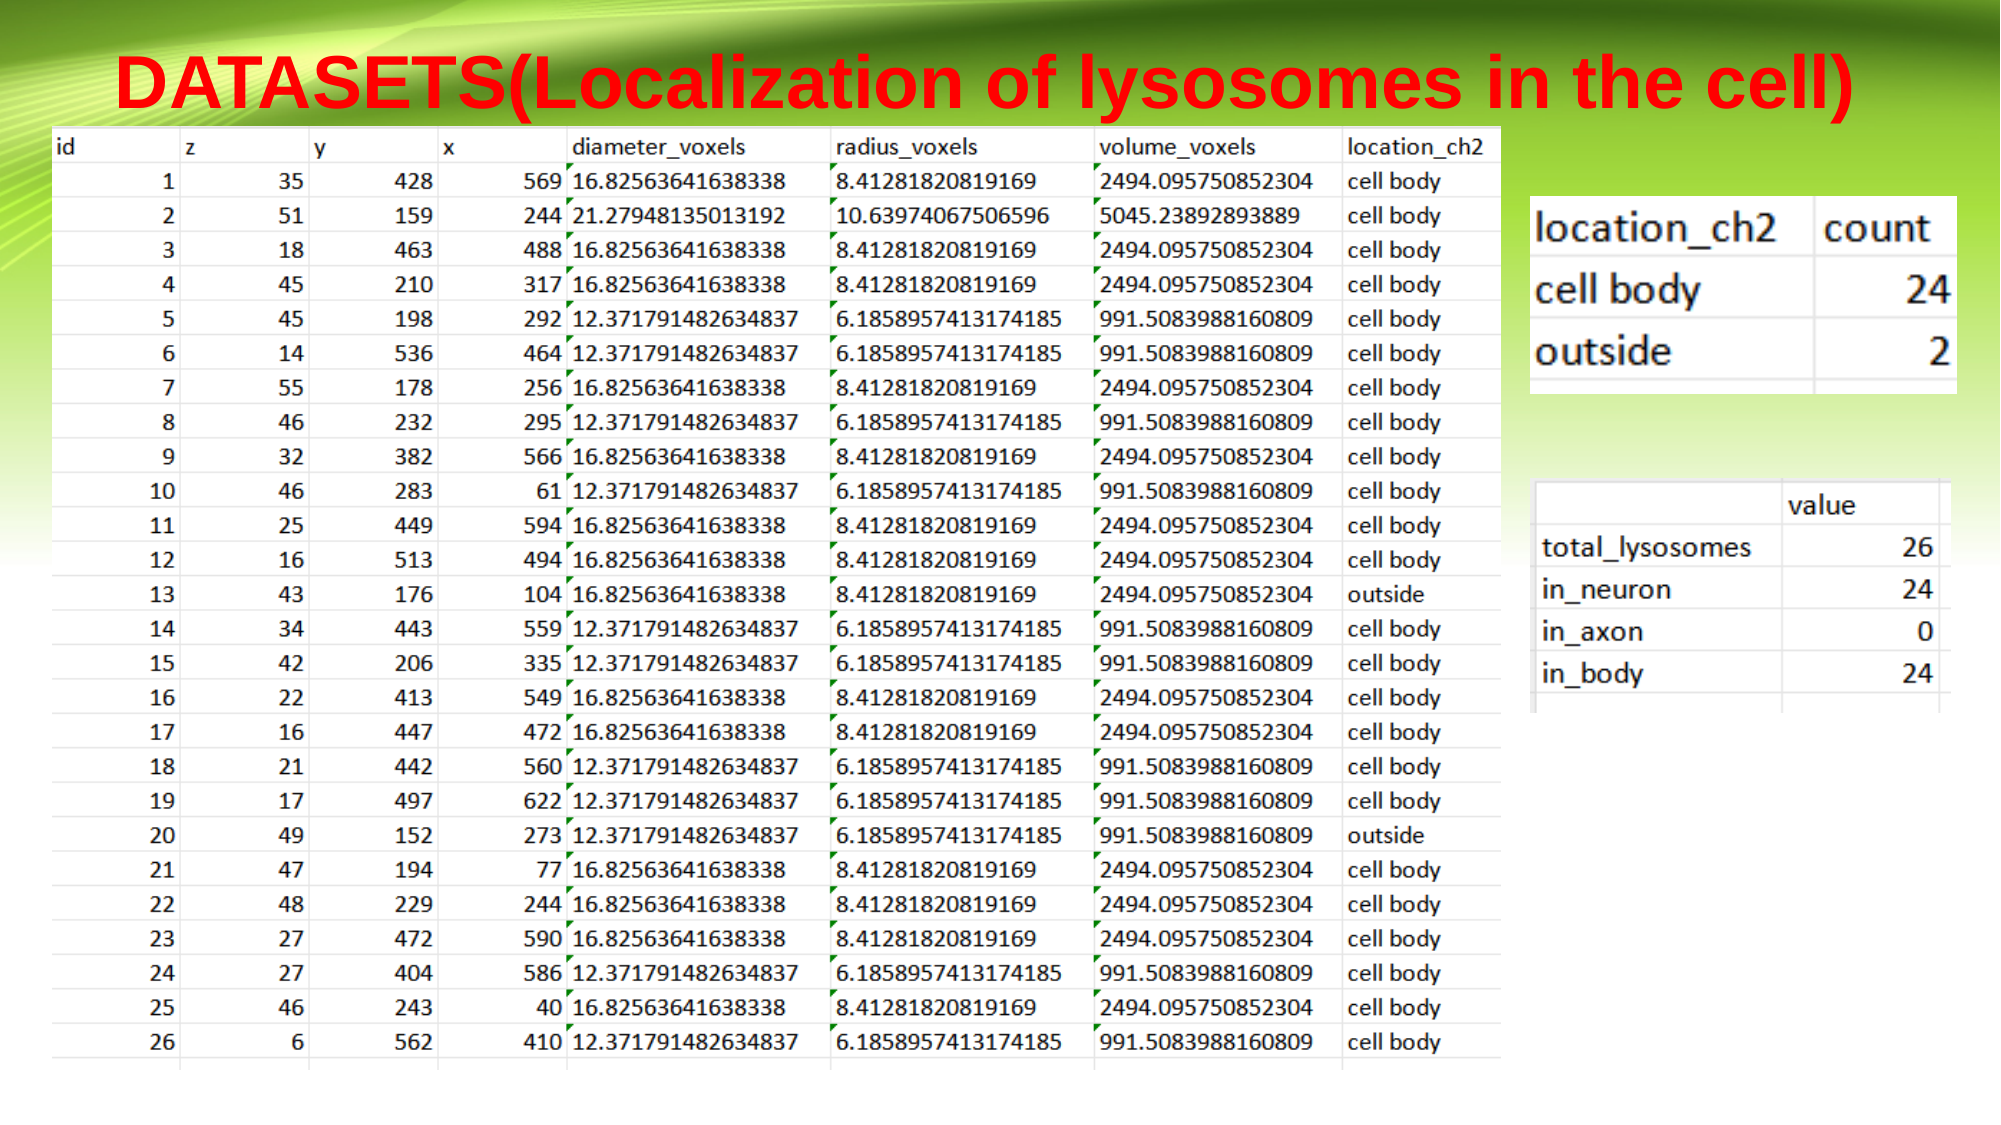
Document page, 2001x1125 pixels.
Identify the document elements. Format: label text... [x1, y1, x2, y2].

picture [0, 0, 2000, 1125]
title DATASETS(Localization of lysosomes in the cell) [99, 30, 1901, 127]
